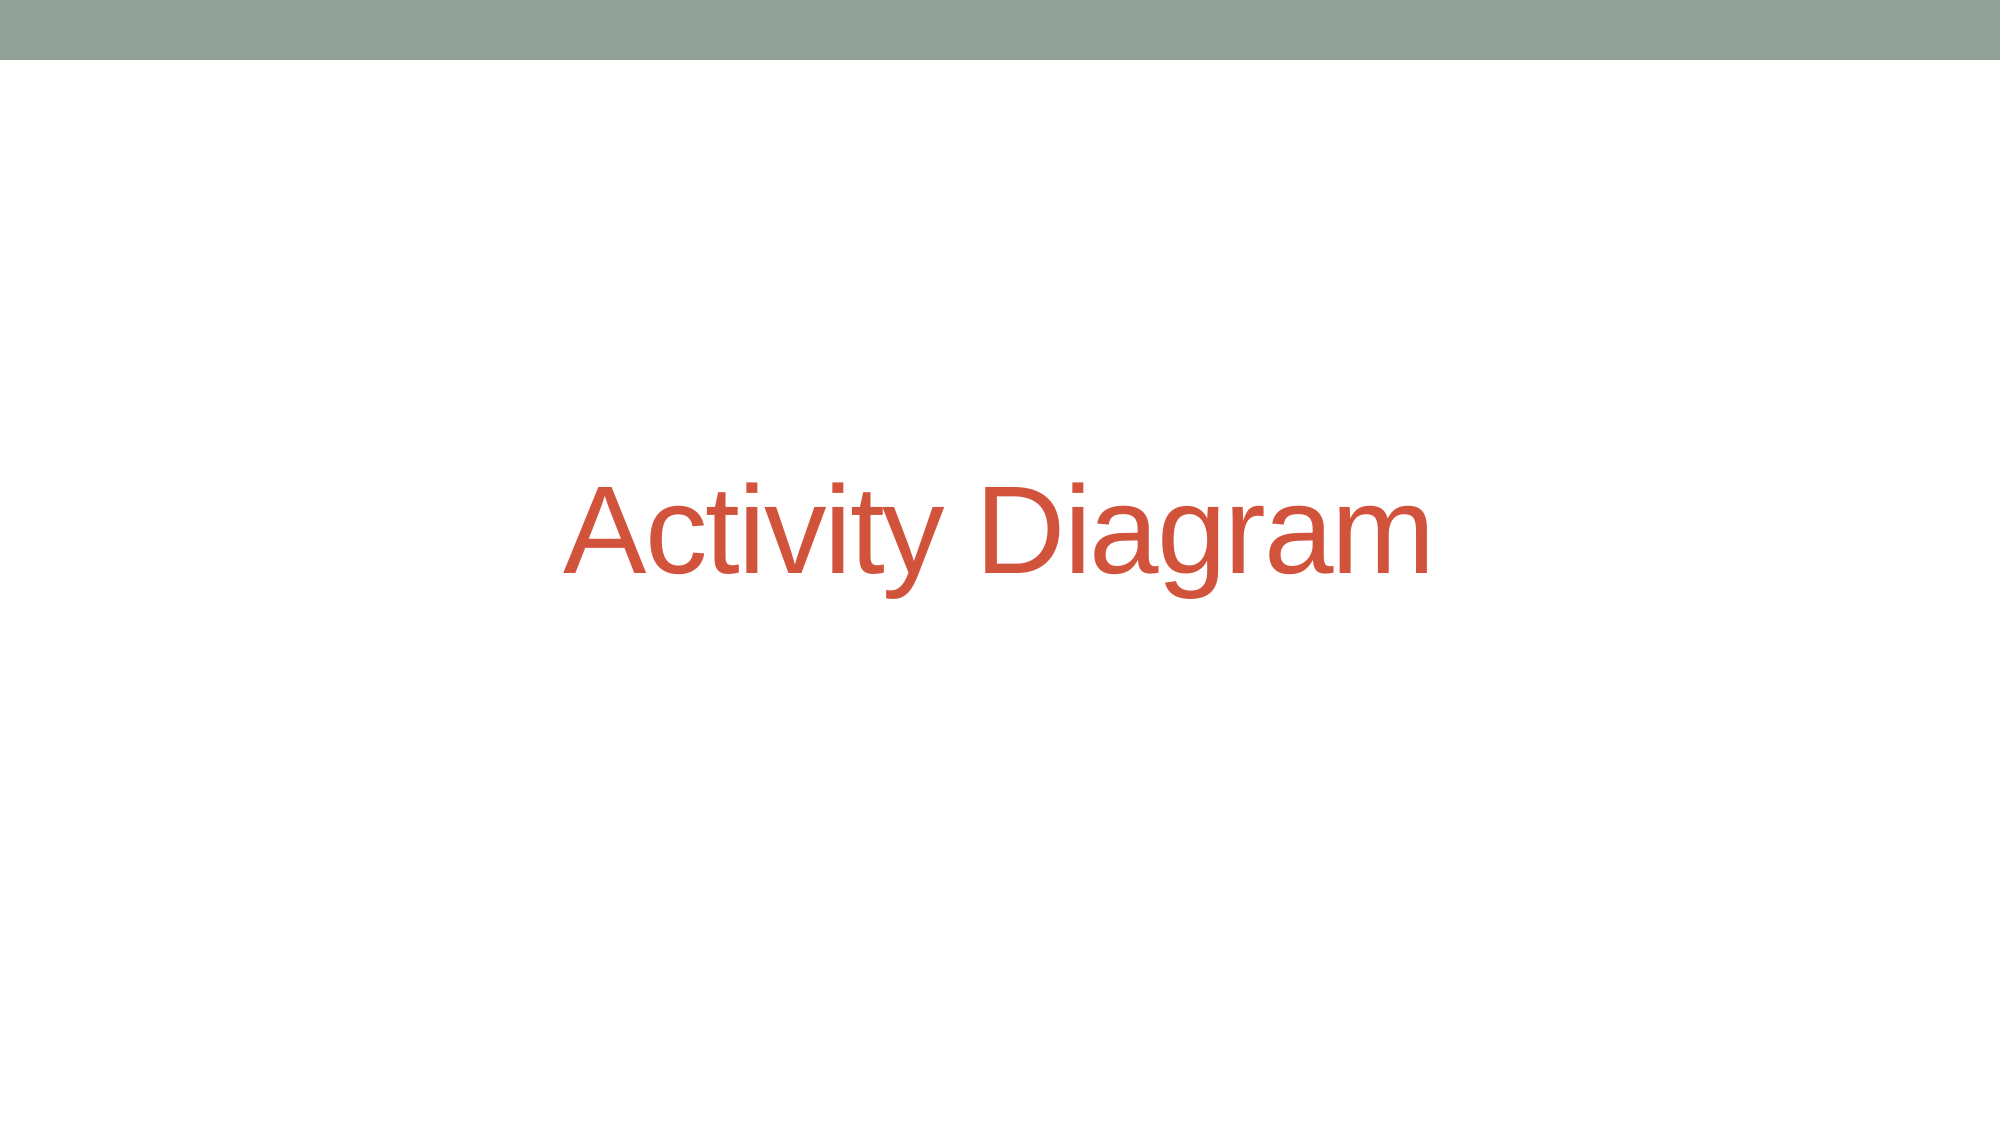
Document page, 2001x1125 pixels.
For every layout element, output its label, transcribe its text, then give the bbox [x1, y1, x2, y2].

title Activity Diagram [99, 87, 1900, 959]
